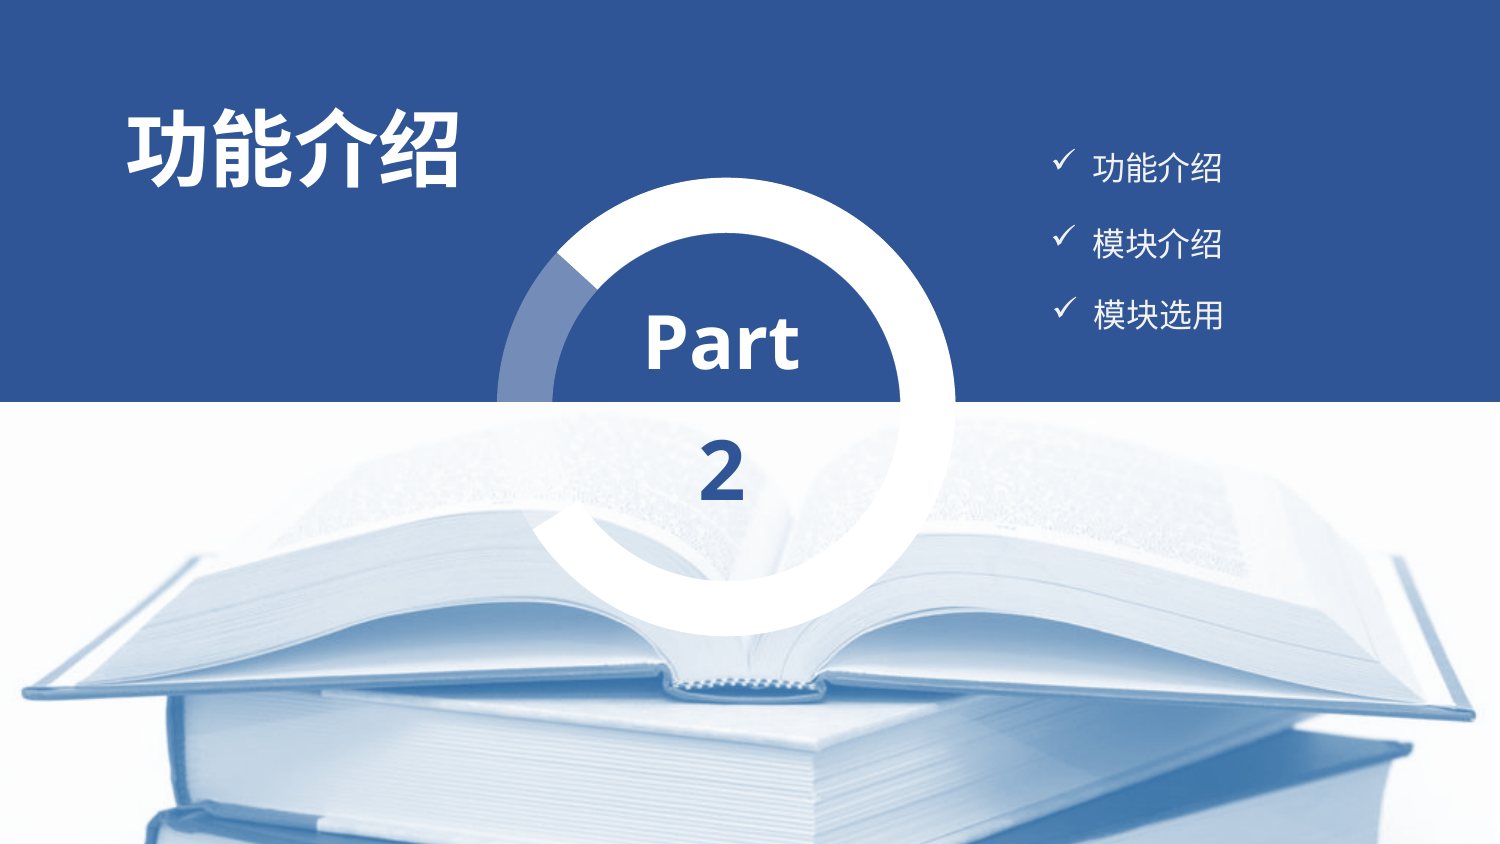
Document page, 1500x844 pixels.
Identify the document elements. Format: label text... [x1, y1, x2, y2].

text_box 功能介绍 [998, 131, 1276, 204]
text_box 模块选用 [962, 278, 1495, 351]
text_box 功能介绍 [114, 89, 475, 203]
text_box 模块介绍 [998, 207, 1276, 279]
